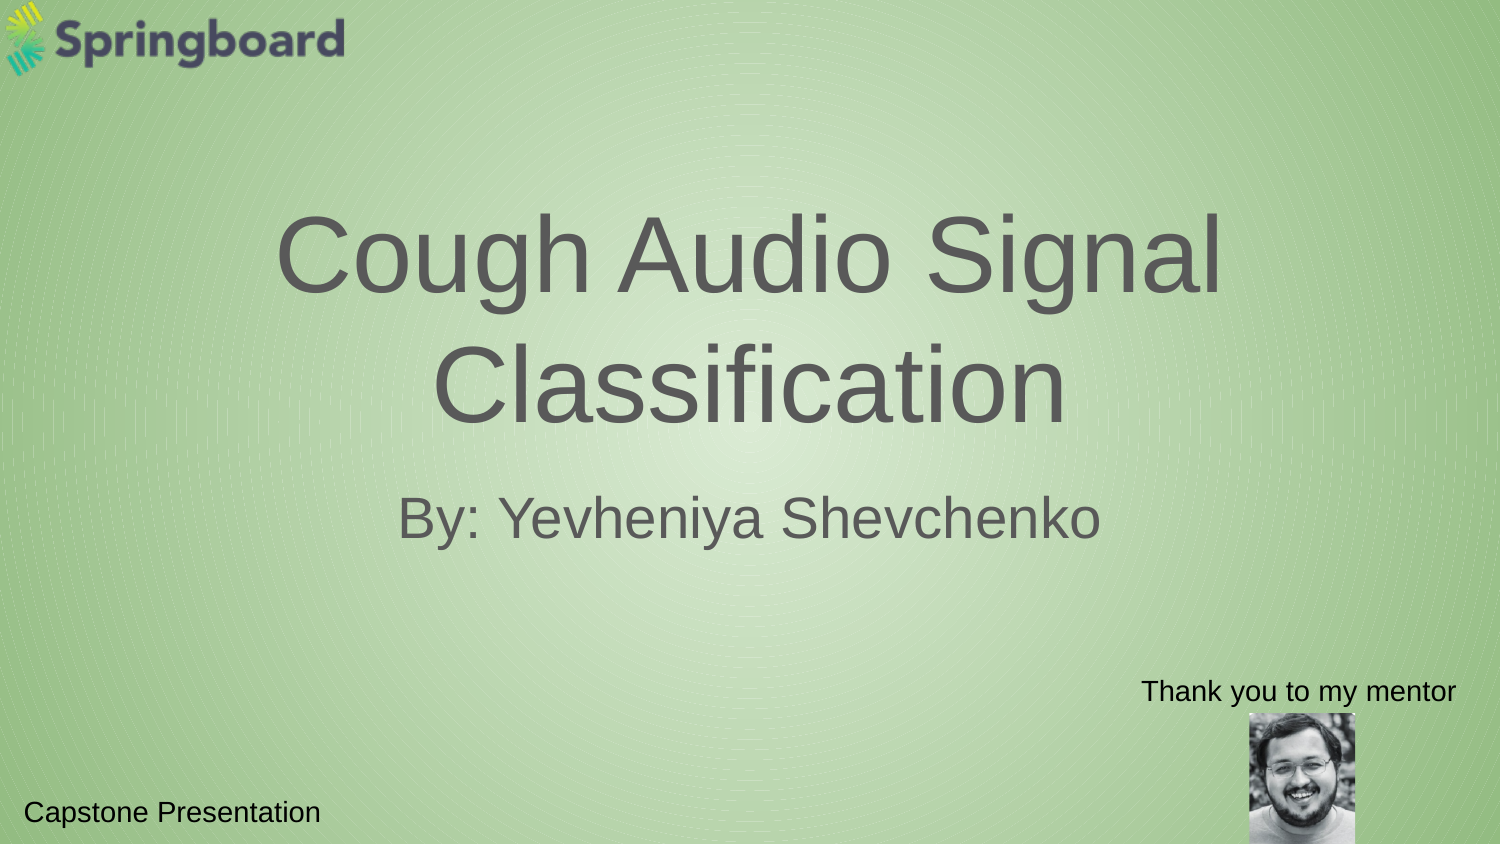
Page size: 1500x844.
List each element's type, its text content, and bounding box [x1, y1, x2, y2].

picture [1248, 713, 1356, 844]
title Cough Audio Signal Classification [51, 122, 1449, 459]
text_box Capstone Presentation [8, 778, 432, 843]
text_box Thank you to my mentor [1126, 657, 1500, 723]
picture [0, 0, 369, 80]
subtitle By: Yevheniya Shevchenko [51, 464, 1449, 595]
